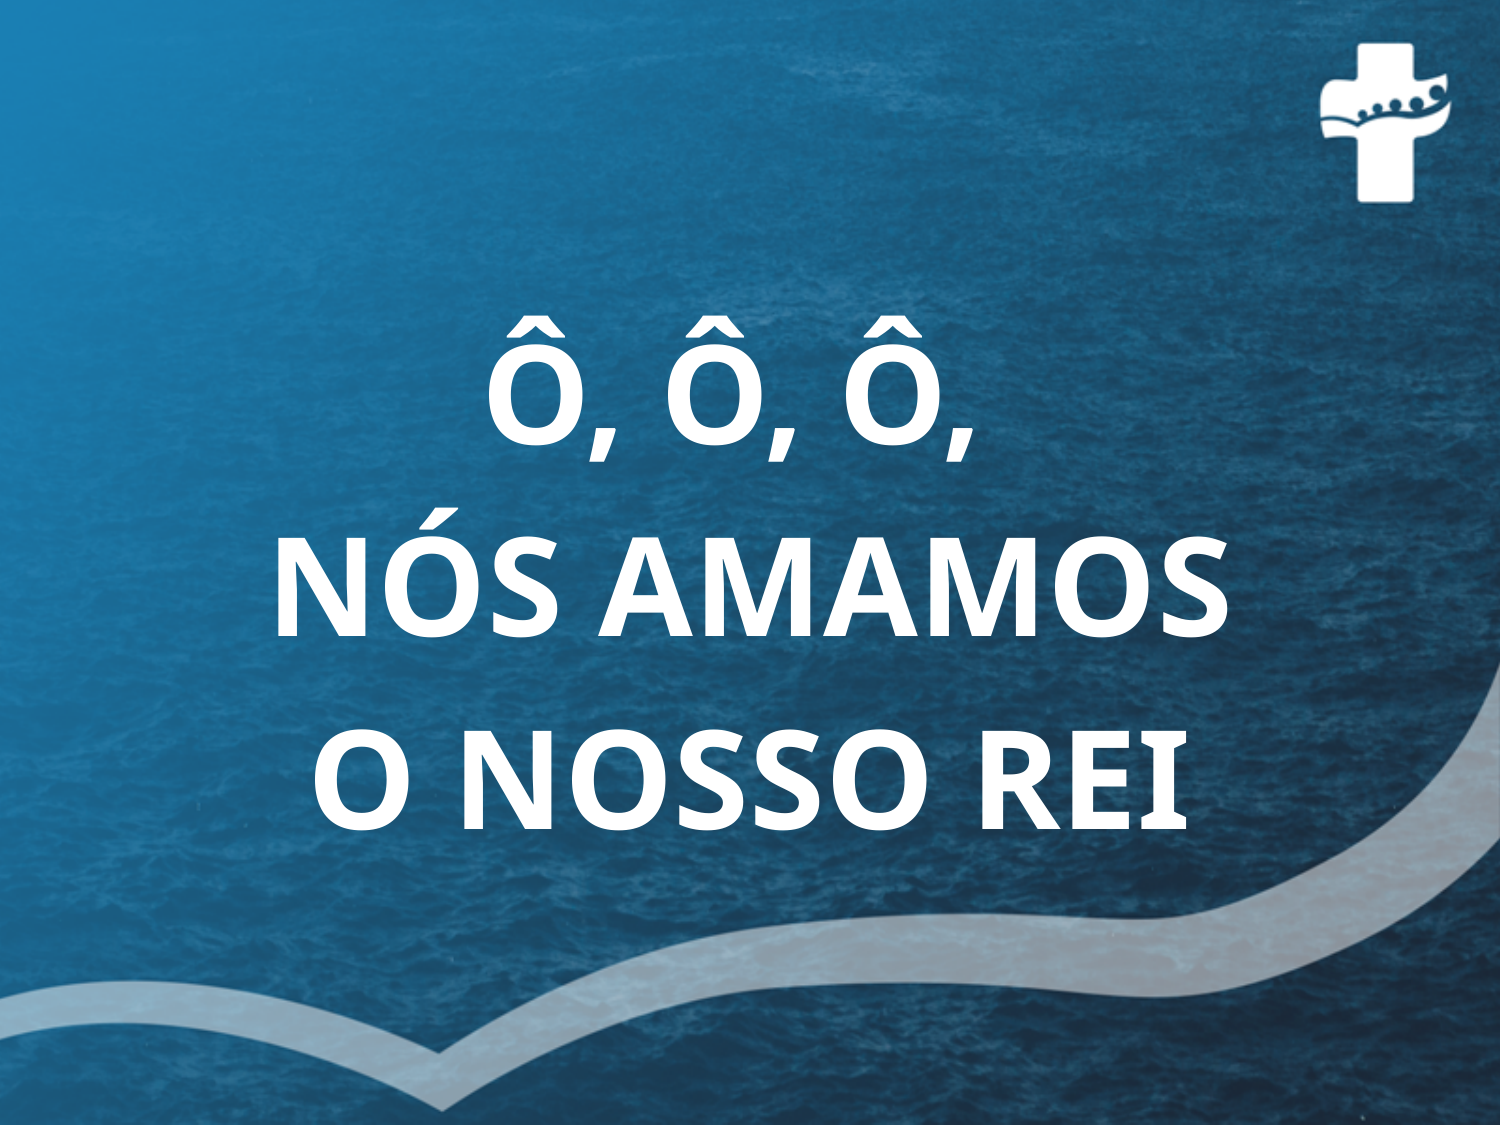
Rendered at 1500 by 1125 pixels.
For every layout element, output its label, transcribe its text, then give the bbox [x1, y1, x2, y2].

picture [0, 0, 1500, 1125]
list Ô, Ô, Ô, NÓS AMAMOS O NOSSO REI [103, 299, 1397, 1014]
